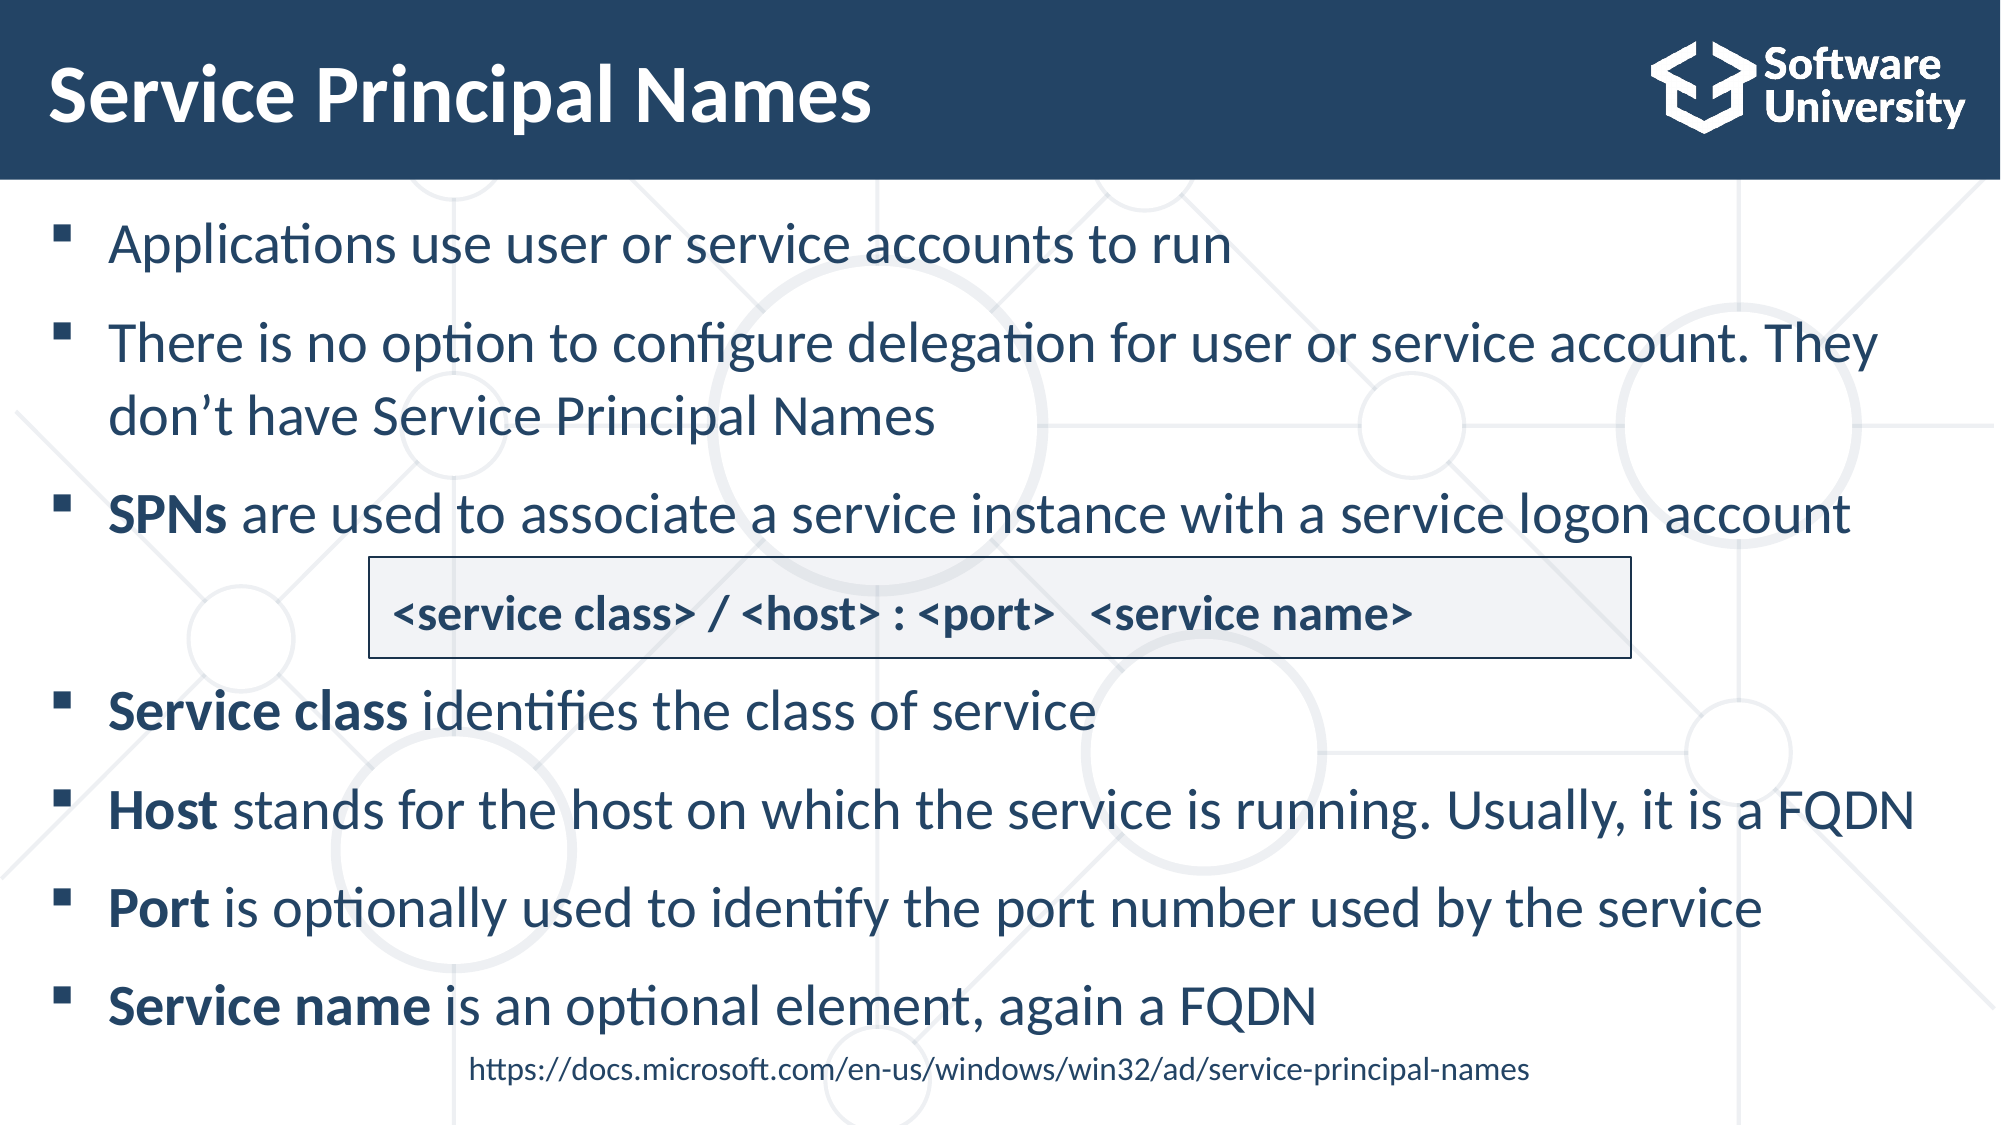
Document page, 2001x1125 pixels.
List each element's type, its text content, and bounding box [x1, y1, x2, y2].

title Service Principal Names [31, 16, 1625, 162]
picture [1651, 41, 1966, 134]
text_box <service class> / <host> : <port> <service name> [368, 556, 1632, 659]
text_box https://docs.microsoft.com/en-us/windows/win32/ad/service-principal-names [0, 1025, 2000, 1105]
list Applications use user or service accounts to run There is no option to configure delegation for user or service account. They don’t have Service Principal Names SPNs are used to associate a service instance with a service logon account Service class identifies the class of service Host stands for the host on which the service is running. Usually, it is a FQDN Port is optionally used to identify the port number used by the service Service name is an optional element, again a FQDN [31, 196, 1970, 1025]
